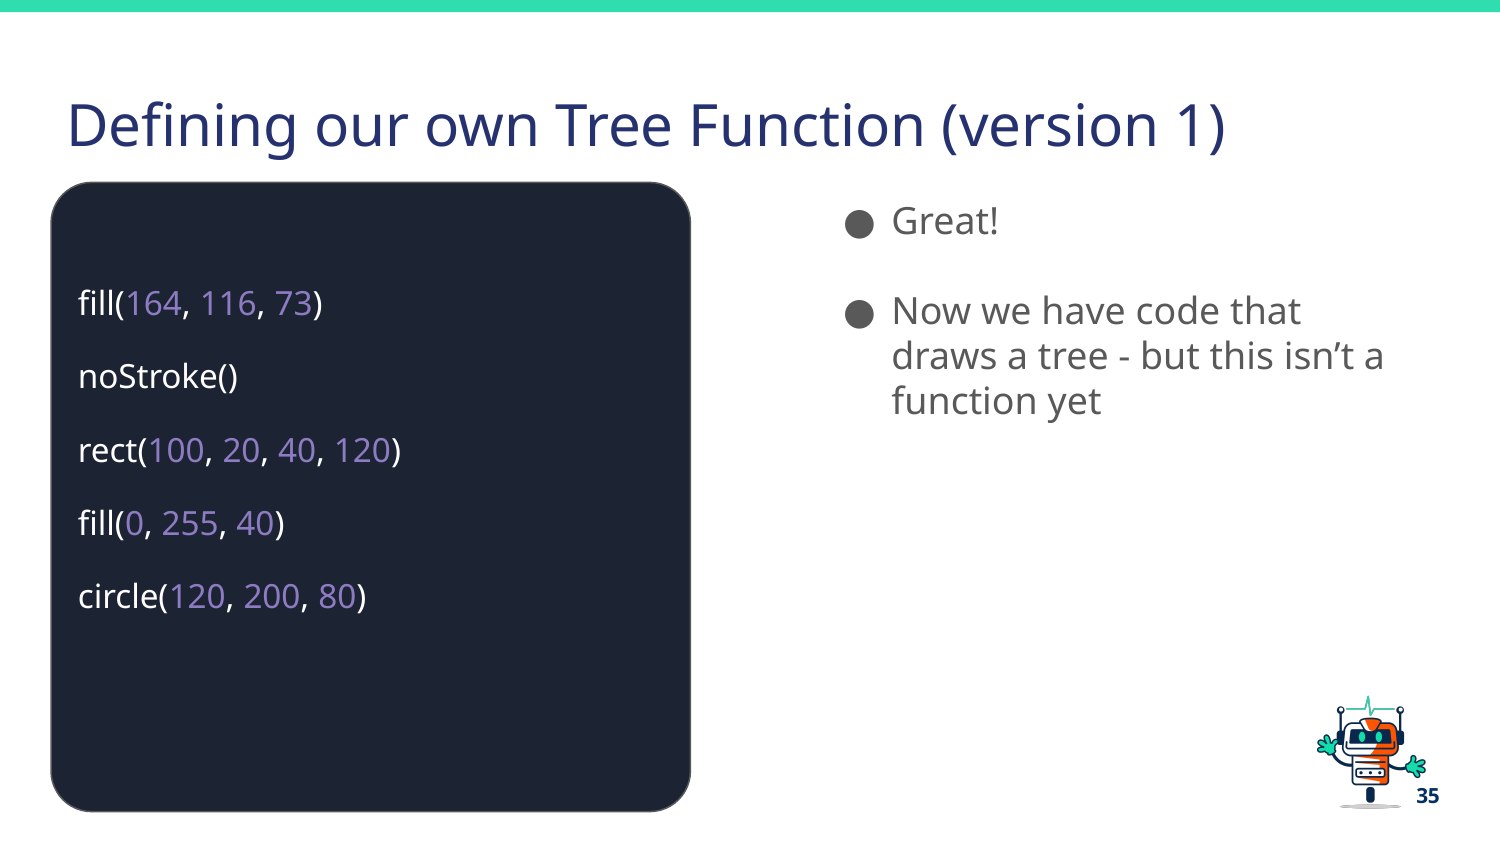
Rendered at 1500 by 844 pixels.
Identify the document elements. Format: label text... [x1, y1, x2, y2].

text_box Great! Now we have code that draws a tree - but this isn’t a function yet [817, 182, 1430, 438]
text_box fill(164, 116, 73) noStroke() rect(100, 20, 40, 120) fill(0, 255, 40) circle(120, 200, 80) [51, 182, 691, 812]
title Defining our own Tree Function (version 1) [51, 72, 1449, 167]
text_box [1309, 687, 1456, 830]
